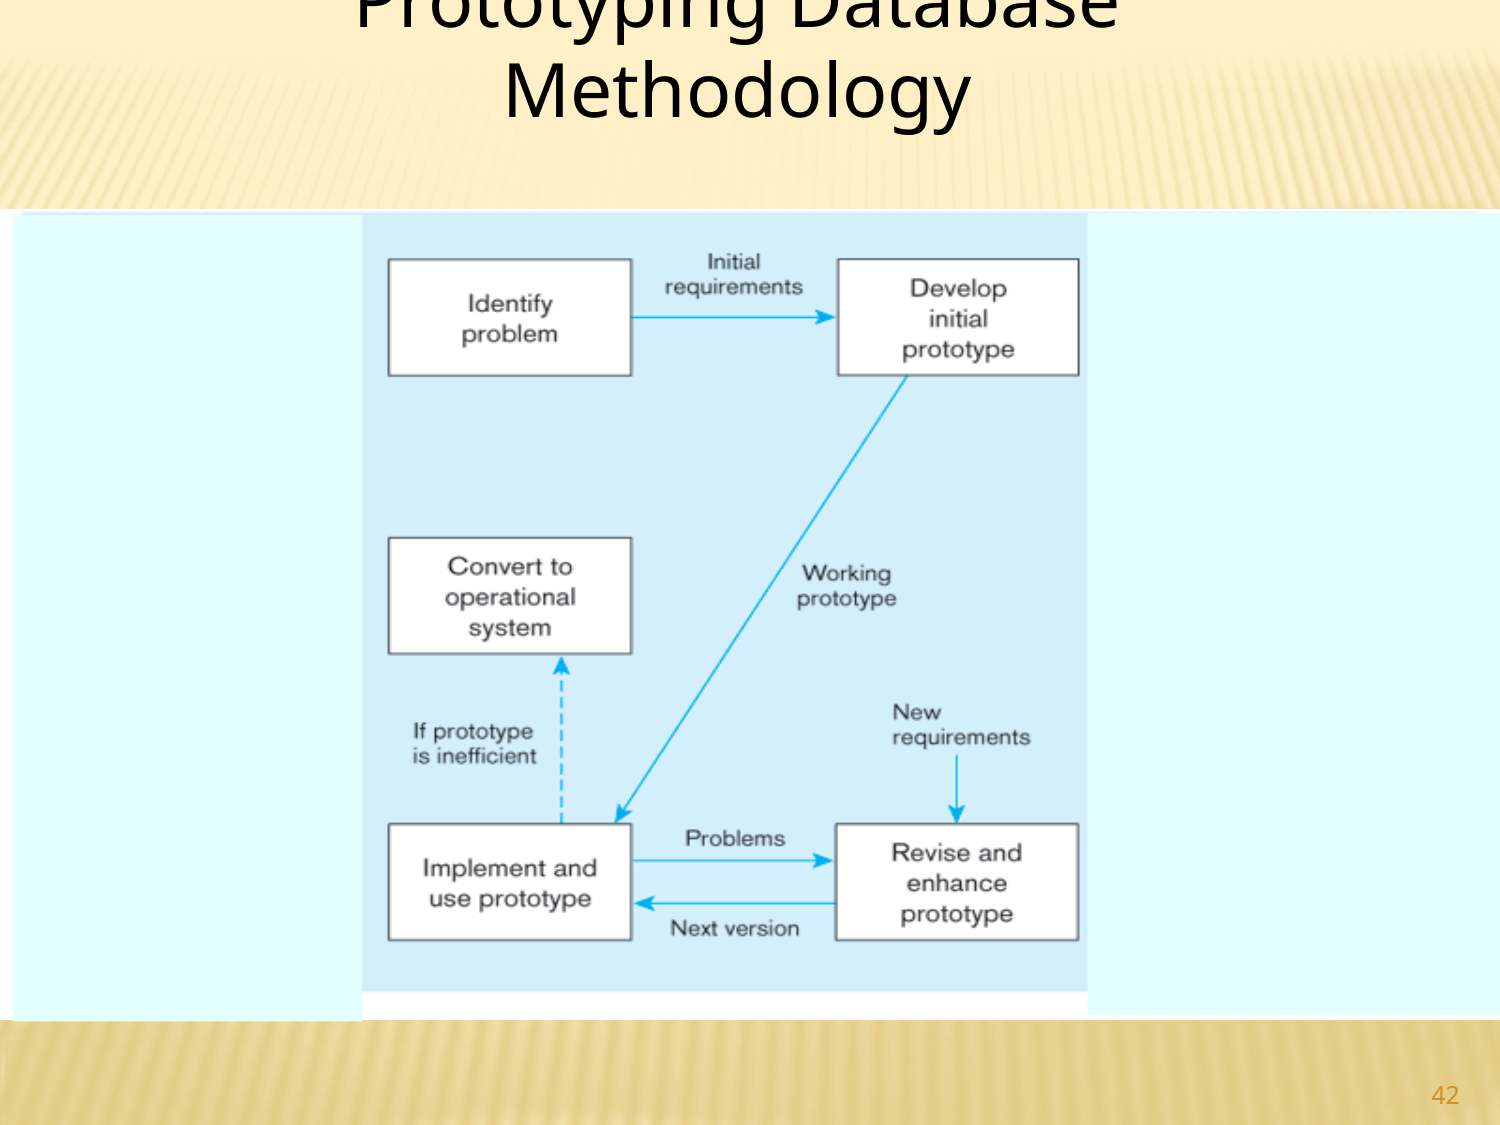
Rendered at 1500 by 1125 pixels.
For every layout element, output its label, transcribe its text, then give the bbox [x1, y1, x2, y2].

text_box Prototyping Database Methodology [99, 12, 1375, 163]
picture [0, 209, 1500, 1020]
slide_number 42 [1350, 1072, 1475, 1113]
